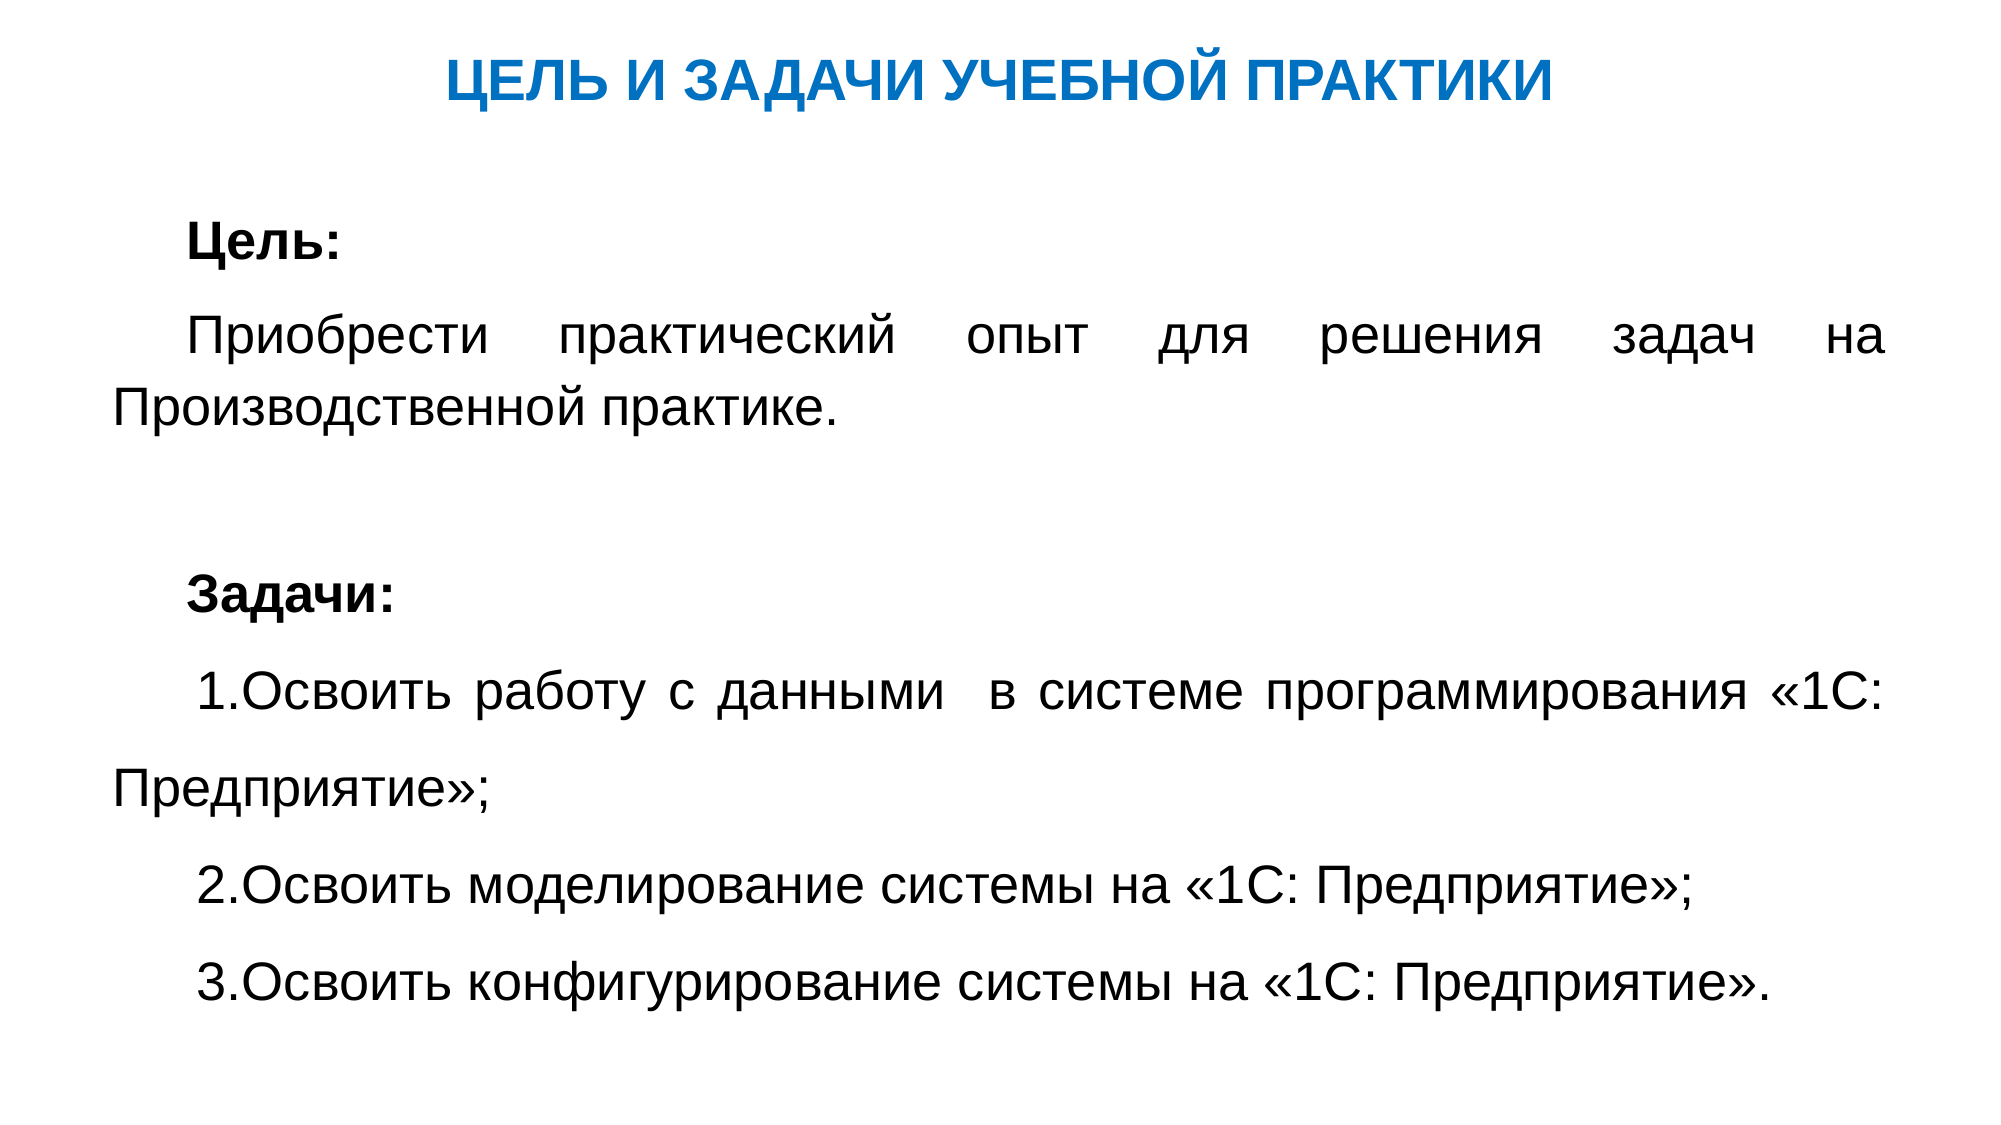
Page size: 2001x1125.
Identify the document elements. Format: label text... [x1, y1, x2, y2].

text_box ЦЕЛЬ И ЗАДАЧИ УЧЕБНОЙ ПРАКТИКИ [426, 30, 1574, 135]
text_box Цель: Приобрести практический опыт для решения задач на Производственной практике. Задачи: Освоить работу с данными в системе программирования «1С: Предприятие»; Освоить моделирование системы на «1С: Предприятие»; Освоить конфигурирование системы на «1С: Предприятие». [97, 191, 1903, 1037]
